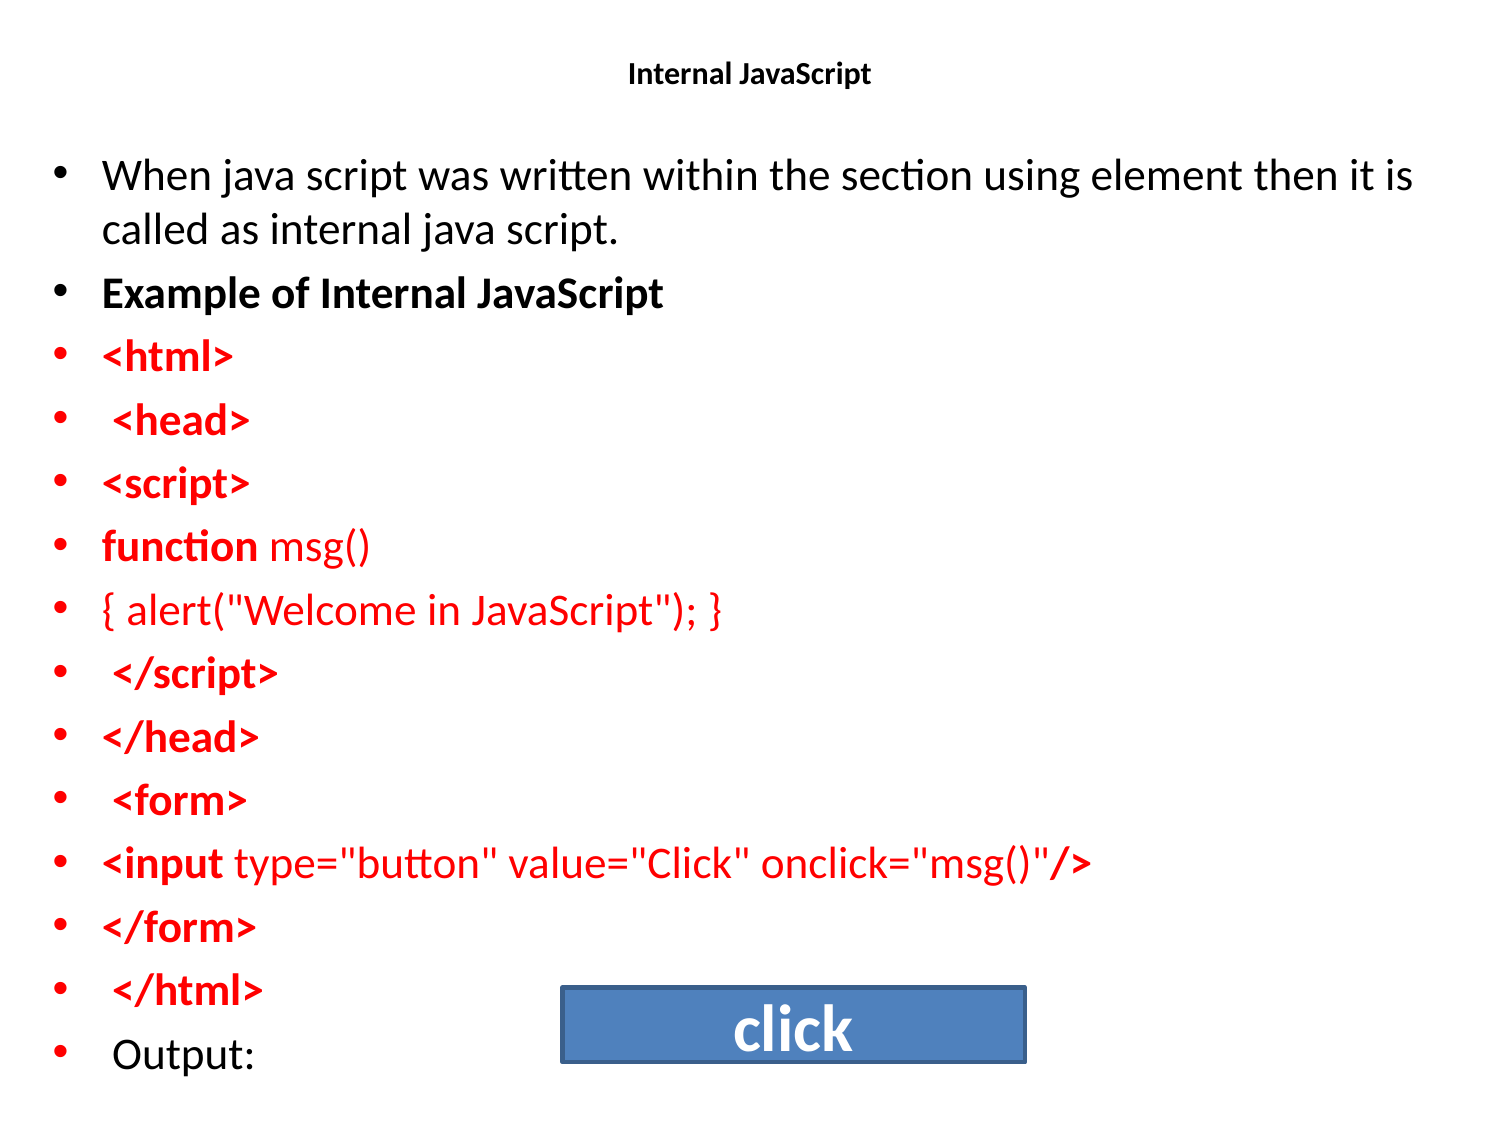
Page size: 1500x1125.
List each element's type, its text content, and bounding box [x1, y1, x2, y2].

text_box click [560, 985, 1027, 1064]
title Internal JavaScript [75, 45, 1425, 137]
list When java script was written within the section using element then it is called as internal java script. Example of Internal JavaScript <html> <head> <script> function msg() { alert("Welcome in JavaScript"); } </script> </head> <form> <input type="button" value="Click" onclick="msg()"/> </form> </html> Output: [37, 137, 1463, 1088]
